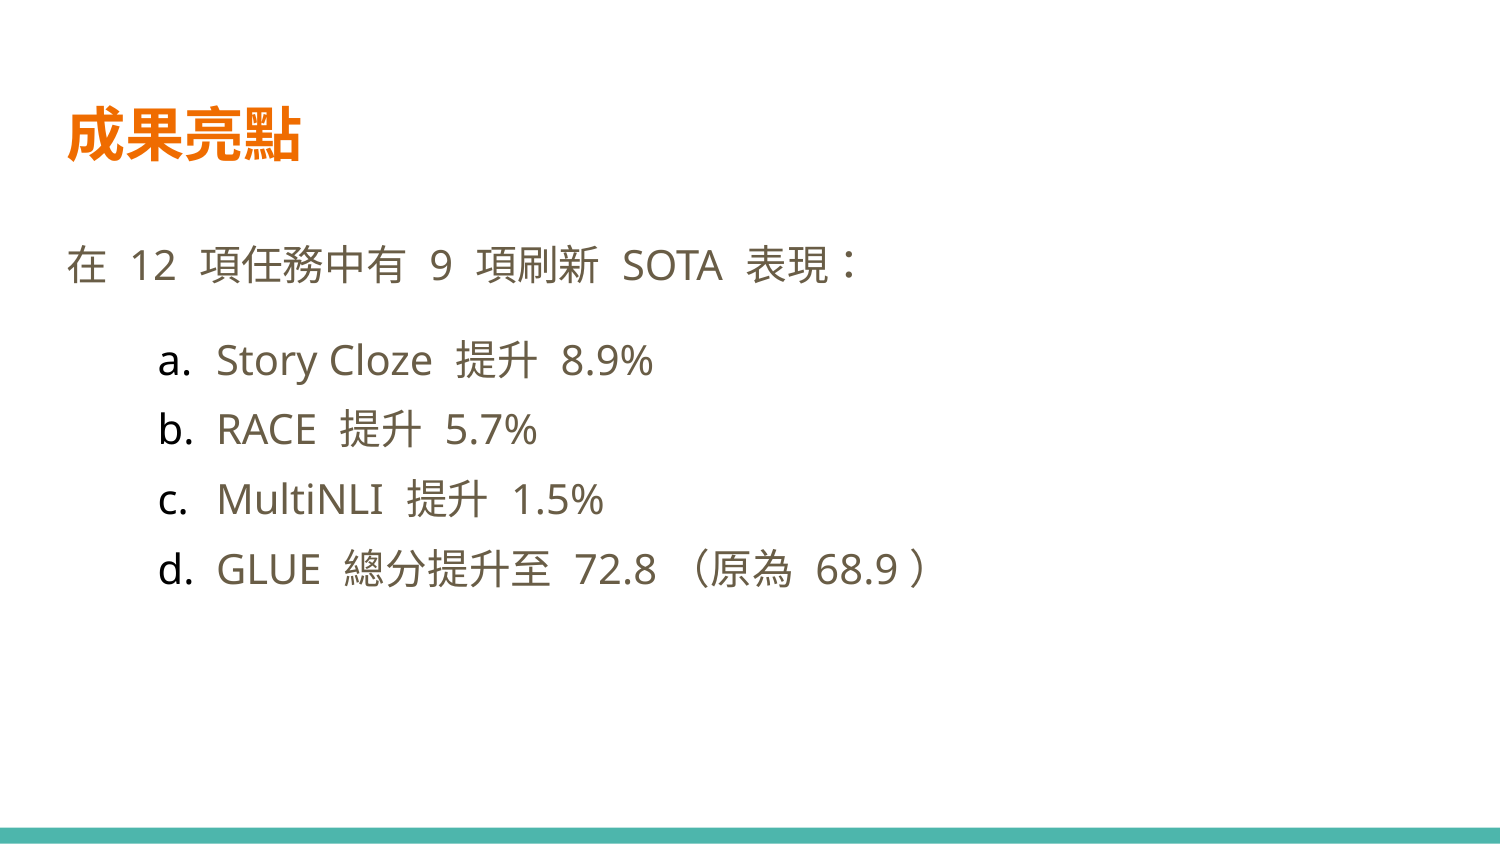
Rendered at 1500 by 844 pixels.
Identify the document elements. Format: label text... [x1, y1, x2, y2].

list 在 12 項任務中有 9 項刷新 SOTA 表現： Story Cloze 提升 8.9% RACE 提升 5.7% MultiNLI 提升 1.5% GLUE 總分提升至 72.8（原為 68.9） [51, 207, 1449, 750]
title 成果亮點 [51, 72, 1449, 189]
